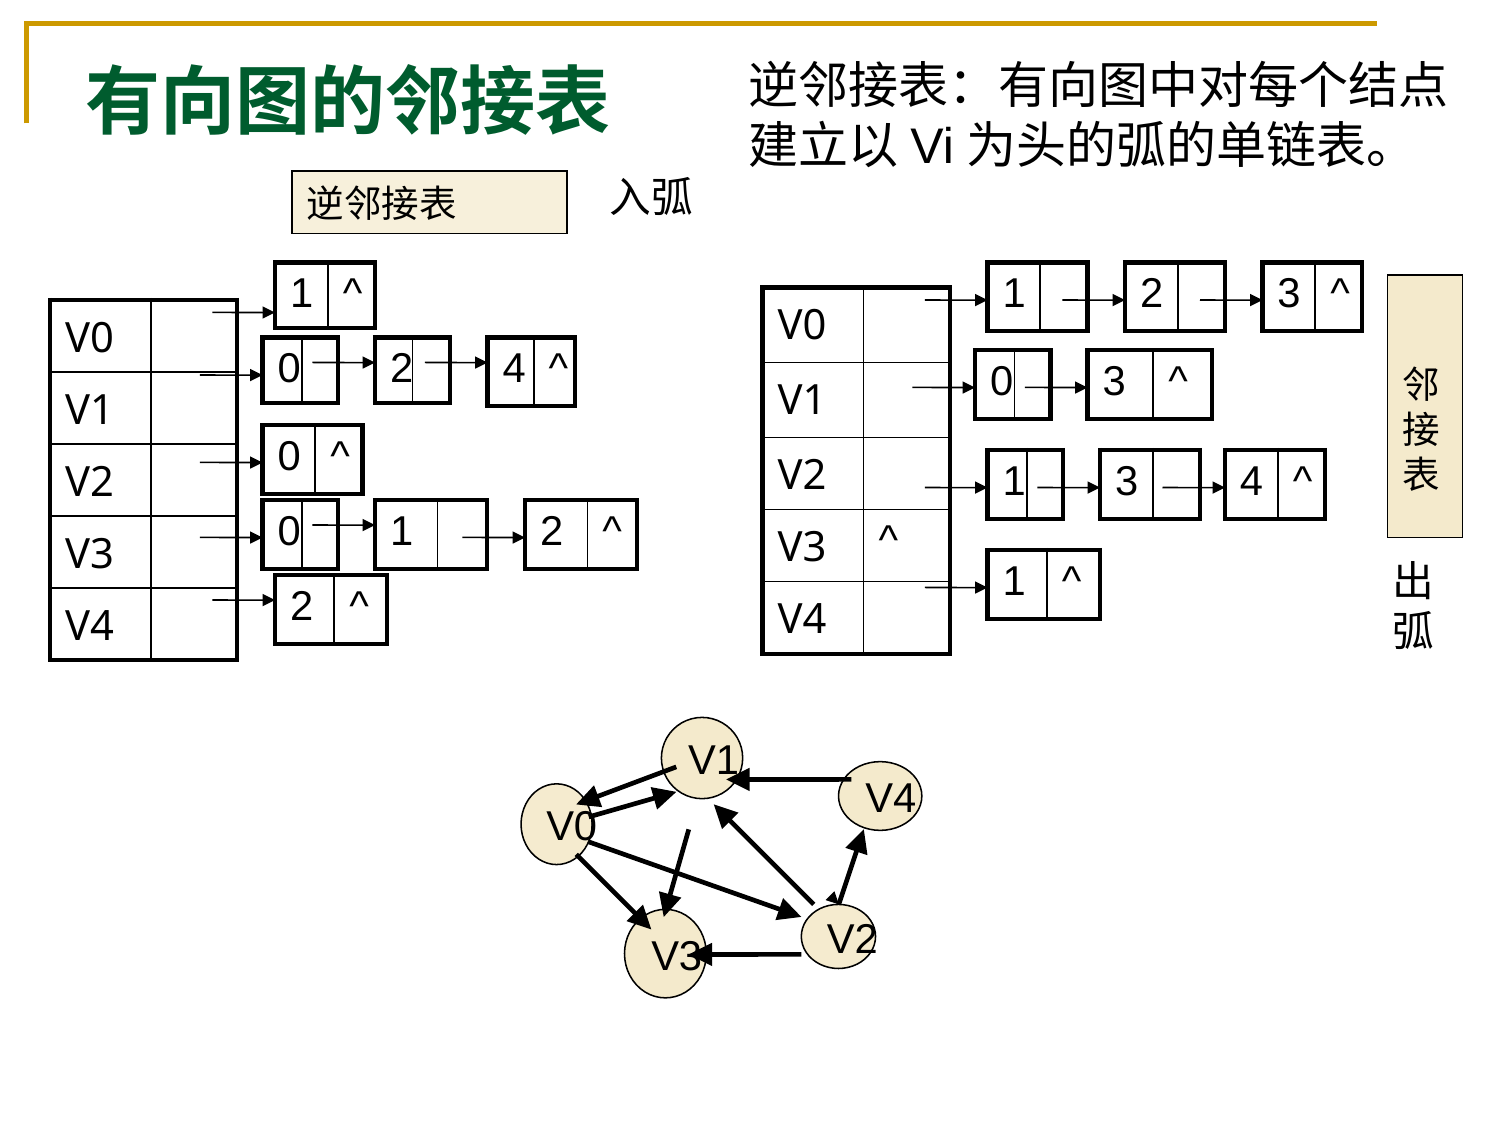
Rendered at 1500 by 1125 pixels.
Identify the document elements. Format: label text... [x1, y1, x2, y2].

text_box [1199, 293, 1260, 307]
table_header 4 [490, 340, 533, 404]
text_box [924, 581, 985, 594]
table_header [303, 340, 336, 401]
table_header V0 [52, 302, 150, 371]
table_header 2 [377, 340, 412, 401]
text_box [199, 531, 260, 544]
text_box [1037, 481, 1098, 494]
table_header [438, 502, 485, 567]
table_cell V1 [52, 373, 150, 443]
table_cell V1 [765, 363, 863, 437]
table_header 0 [265, 427, 314, 492]
table_header [303, 502, 336, 567]
text_box [424, 356, 485, 369]
text_box [924, 481, 985, 494]
text_box [1162, 481, 1223, 494]
text_box V1 [661, 717, 743, 799]
table_header 1 [990, 552, 1046, 617]
table_header ^ [1279, 452, 1323, 517]
table_cell [152, 373, 235, 443]
table_cell V4 [765, 582, 863, 652]
table_header 4 [1227, 452, 1277, 517]
text_box [588, 787, 677, 818]
text_box [825, 891, 839, 905]
text_box V0 [521, 783, 593, 865]
text_box [212, 593, 273, 607]
table_header [864, 290, 948, 362]
table_header ^ [588, 502, 635, 567]
text_box 出 弧 [1377, 547, 1450, 663]
table_header 1 [277, 265, 327, 326]
table_header ^ [316, 427, 360, 492]
table_cell V2 [765, 438, 863, 509]
text_box V2 [801, 904, 876, 969]
text_box V3 [624, 909, 706, 998]
table_cell [152, 589, 235, 658]
table_header 3 [1090, 352, 1152, 417]
table_header [1154, 452, 1198, 517]
table_header [1028, 452, 1061, 517]
table_header 0 [265, 502, 301, 567]
text_box [212, 306, 273, 319]
table_cell [152, 517, 235, 587]
table_header [1015, 352, 1048, 417]
text_box [659, 829, 689, 917]
table_header 1 [990, 265, 1039, 329]
table_cell [864, 363, 948, 437]
table_header 3 [1265, 265, 1314, 329]
text_box [576, 854, 652, 930]
table_header ^ [1048, 552, 1098, 617]
table_cell [864, 582, 948, 652]
text_box [462, 531, 526, 544]
text_box [199, 368, 260, 382]
table_header ^ [335, 577, 385, 642]
table_header 1 [377, 502, 437, 567]
table_header V0 [765, 290, 863, 362]
table_header 2 [527, 502, 587, 567]
table_cell ^ [864, 510, 948, 581]
text_box [677, 872, 802, 920]
table_header 0 [977, 352, 1014, 417]
text_box 邻 接 表 [1387, 275, 1463, 538]
table_header ^ [1154, 352, 1210, 417]
table_cell V3 [765, 510, 863, 581]
table_header ^ [535, 340, 573, 404]
table_cell [152, 445, 235, 515]
text_box [576, 766, 677, 807]
text_box [924, 293, 985, 307]
text_box 逆邻接表：有向图中对每个结点建立以Vi为头的弧的单链表。 [733, 45, 1477, 181]
text_box [713, 804, 814, 905]
text_box V4 [838, 761, 922, 831]
table_cell [864, 438, 948, 509]
table_header [1041, 265, 1085, 329]
table_header 3 [1102, 452, 1152, 517]
table_header [413, 340, 448, 401]
table_header [1179, 265, 1223, 329]
table_header ^ [1316, 265, 1360, 329]
title 有向图的邻接表 [70, 45, 733, 139]
text_box [1024, 381, 1085, 394]
text_box [312, 518, 373, 532]
table_header 1 [990, 452, 1026, 517]
text_box [912, 381, 973, 394]
text_box [726, 769, 852, 790]
text_box [1062, 293, 1123, 307]
text_box [199, 456, 260, 469]
table_header 2 [277, 577, 333, 642]
table_header [152, 302, 235, 371]
table_cell V3 [52, 517, 150, 587]
text_box 入弧 [594, 163, 780, 229]
table_header 2 [1127, 265, 1177, 329]
table_cell V4 [52, 589, 150, 658]
table_cell V2 [52, 445, 150, 515]
table_header ^ [329, 265, 373, 326]
text_box [312, 356, 373, 369]
table_header 0 [265, 340, 301, 401]
text_box 逆邻接表 [292, 171, 568, 234]
text_box [838, 829, 868, 905]
text_box [688, 944, 802, 965]
